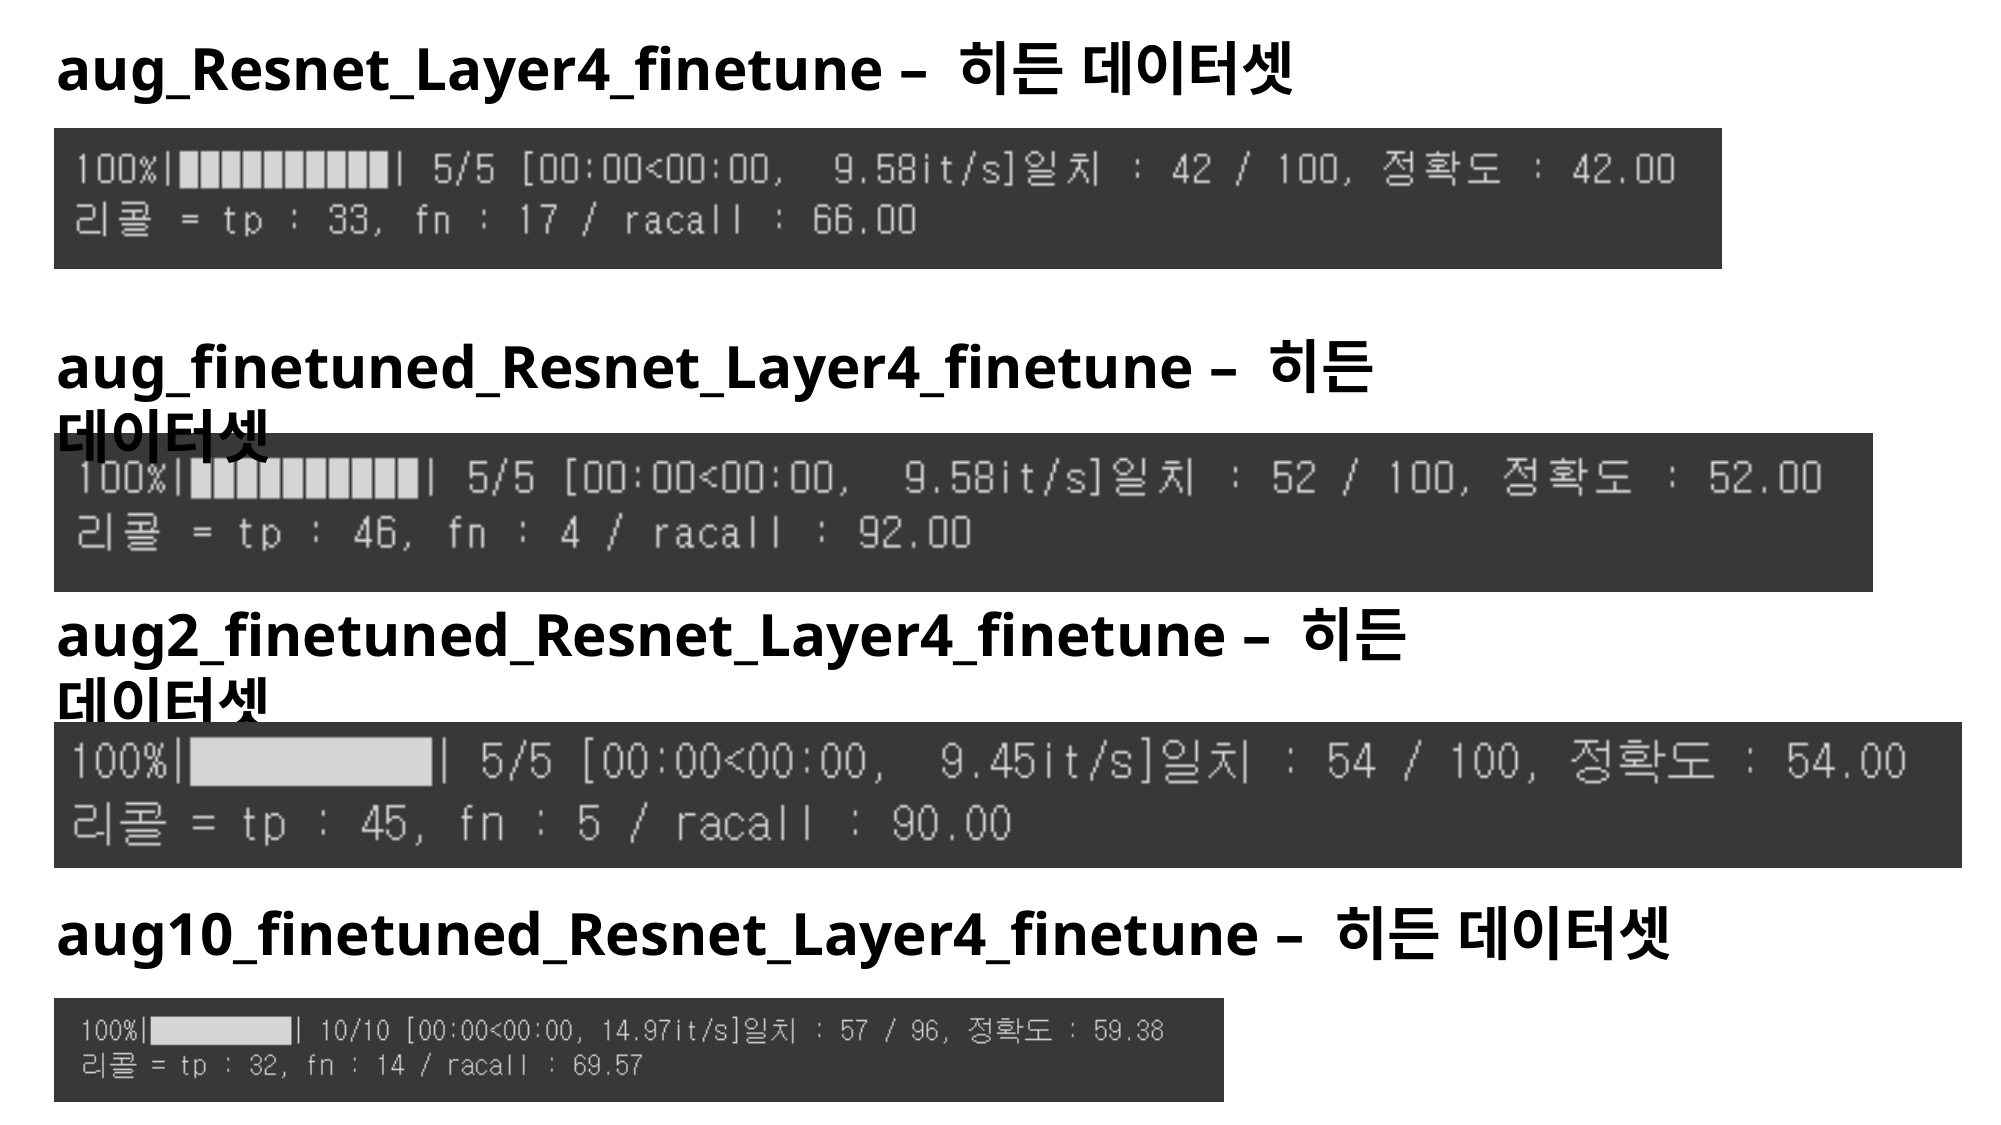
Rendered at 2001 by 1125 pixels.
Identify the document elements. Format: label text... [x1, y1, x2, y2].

picture [54, 433, 1873, 592]
picture [54, 998, 1224, 1102]
text_box aug10_finetuned_Resnet_Layer4_finetune – 히든 데이터셋 [41, 890, 1849, 975]
text_box aug2_finetuned_Resnet_Layer4_finetune – 히든 데이터셋 [41, 591, 1615, 746]
text_box aug_finetuned_Resnet_Layer4_finetune – 히든 데이터셋 [41, 322, 1615, 478]
picture [54, 128, 1722, 269]
picture [54, 722, 1962, 868]
text_box aug_Resnet_Layer4_finetune – 히든 데이터셋 [41, 25, 1545, 110]
